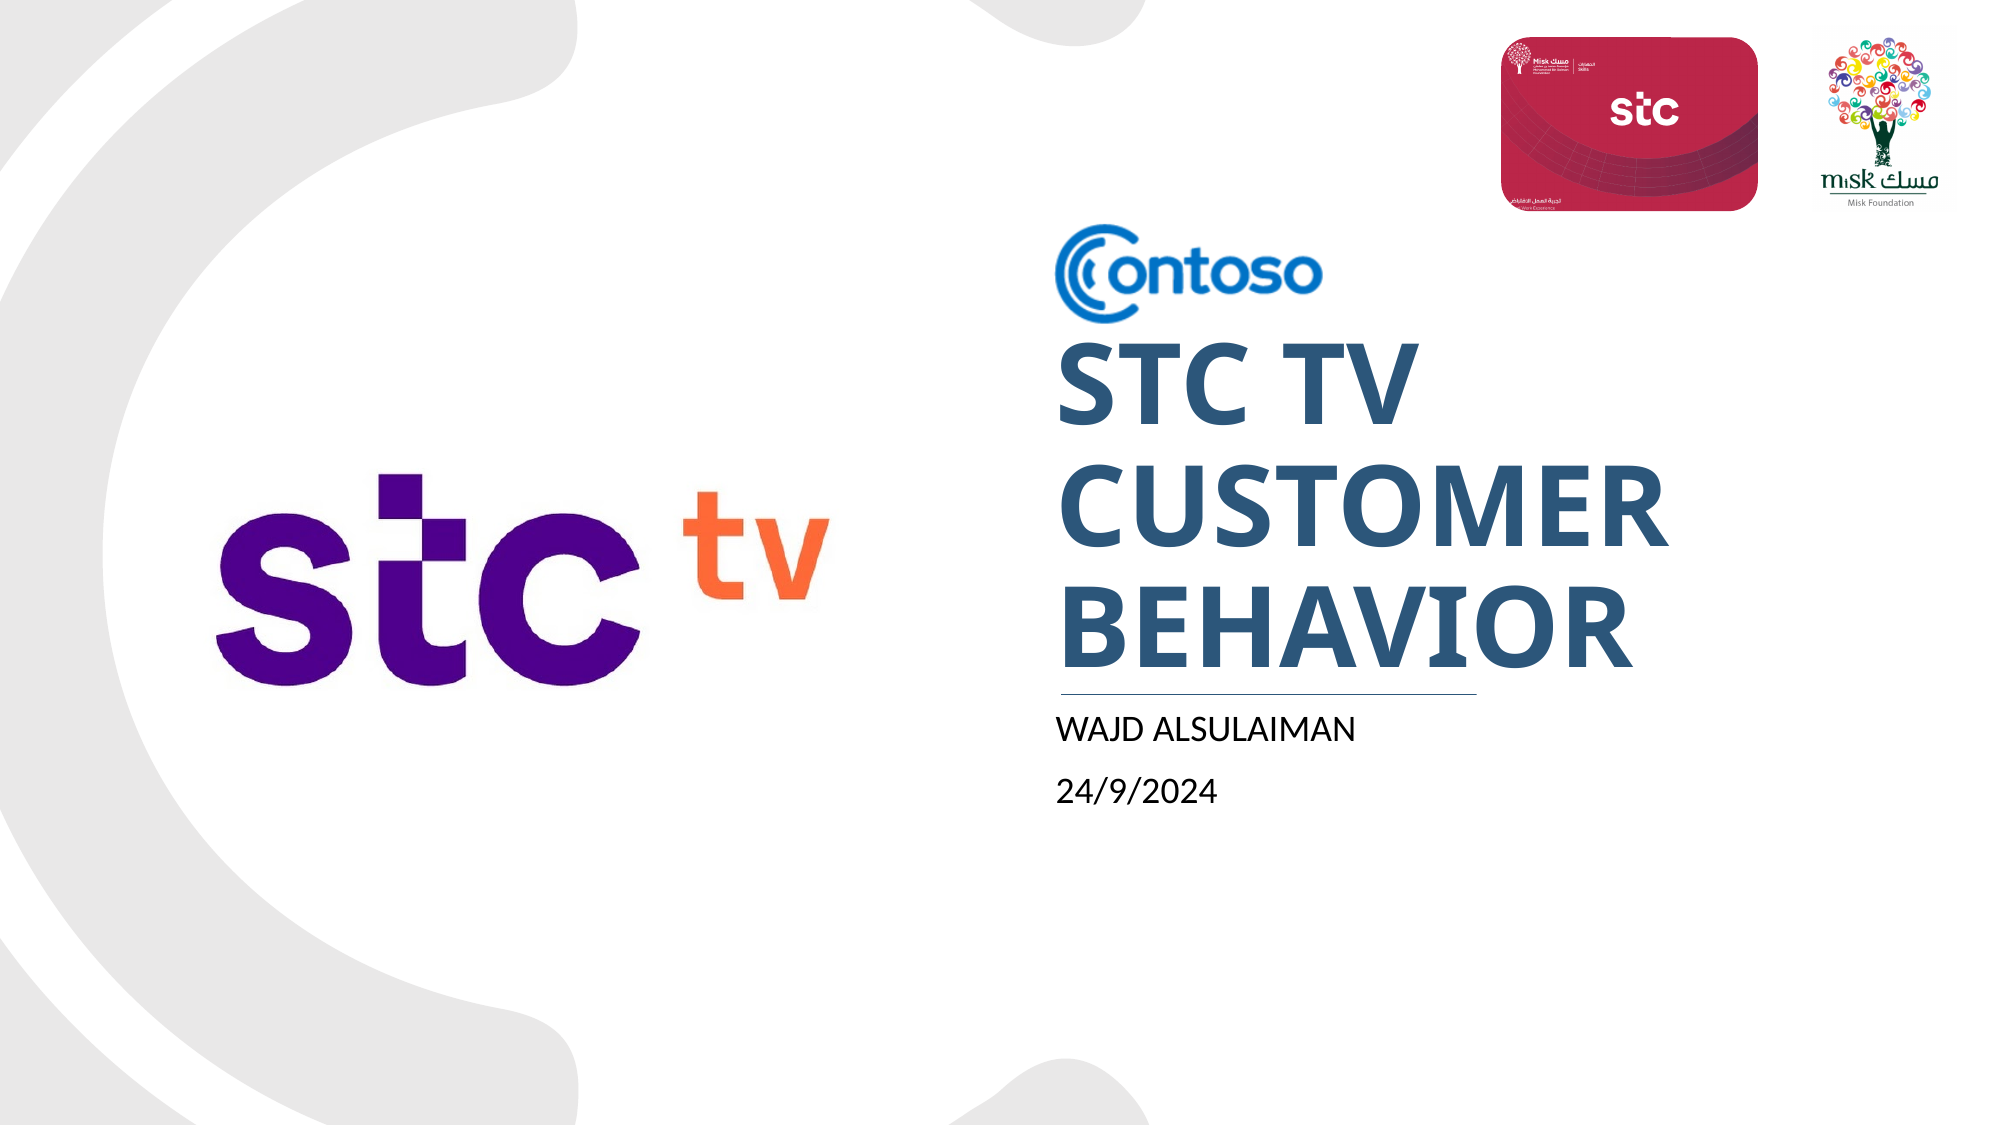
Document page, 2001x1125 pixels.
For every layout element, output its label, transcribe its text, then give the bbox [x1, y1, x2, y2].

picture [1812, 25, 1957, 212]
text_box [931, 151, 1734, 338]
picture [134, 191, 911, 968]
subtitle Wajd alsulaiman 24/9/2024 [1040, 702, 1885, 877]
title Stc tv customer behavior [1040, 356, 1885, 700]
picture [1501, 37, 1758, 212]
